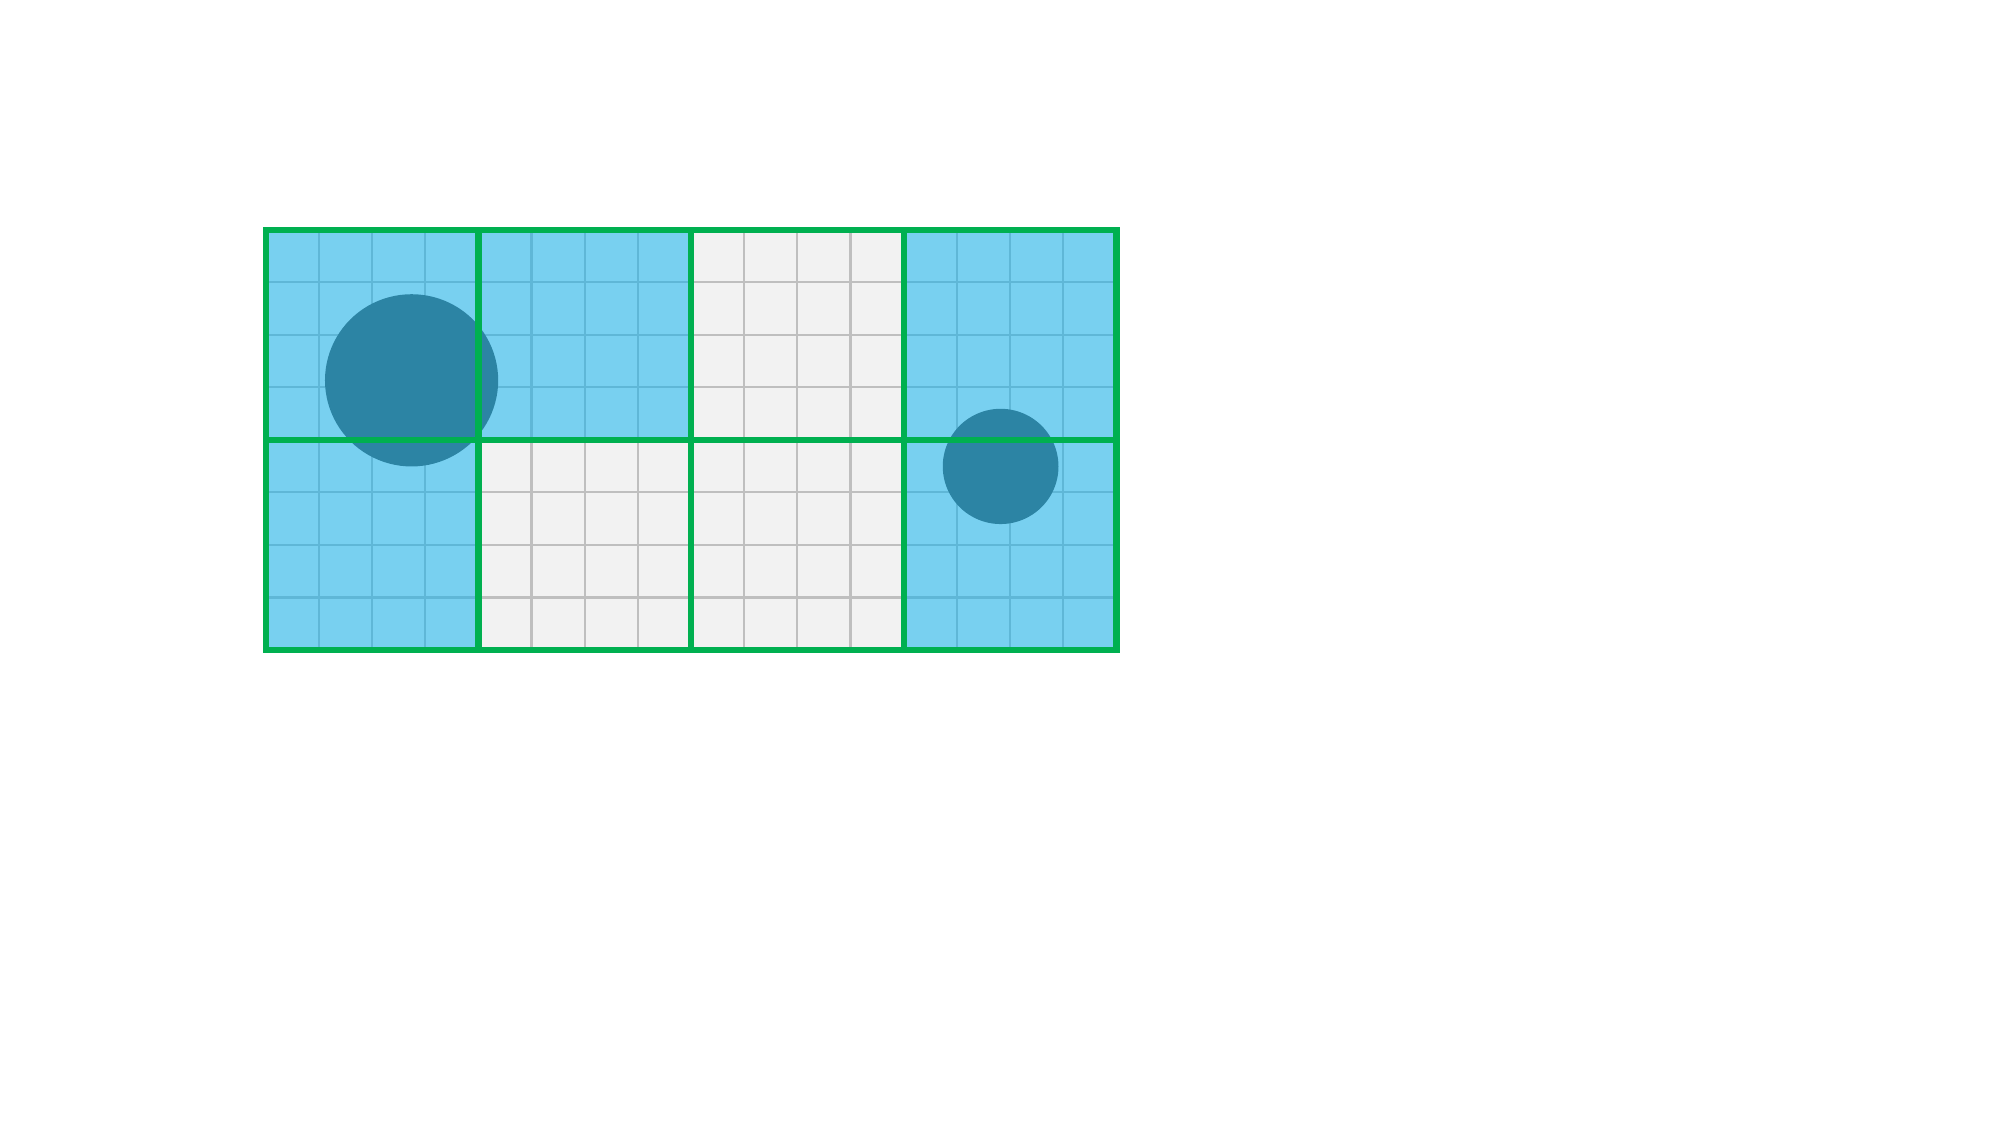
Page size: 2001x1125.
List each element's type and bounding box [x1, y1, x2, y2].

text_box [903, 441, 1117, 651]
text_box [479, 441, 690, 651]
text_box [690, 439, 903, 651]
text_box [477, 229, 692, 441]
text_box [265, 439, 479, 651]
text_box [265, 229, 477, 439]
text_box [692, 229, 903, 439]
text_box [903, 229, 1117, 441]
